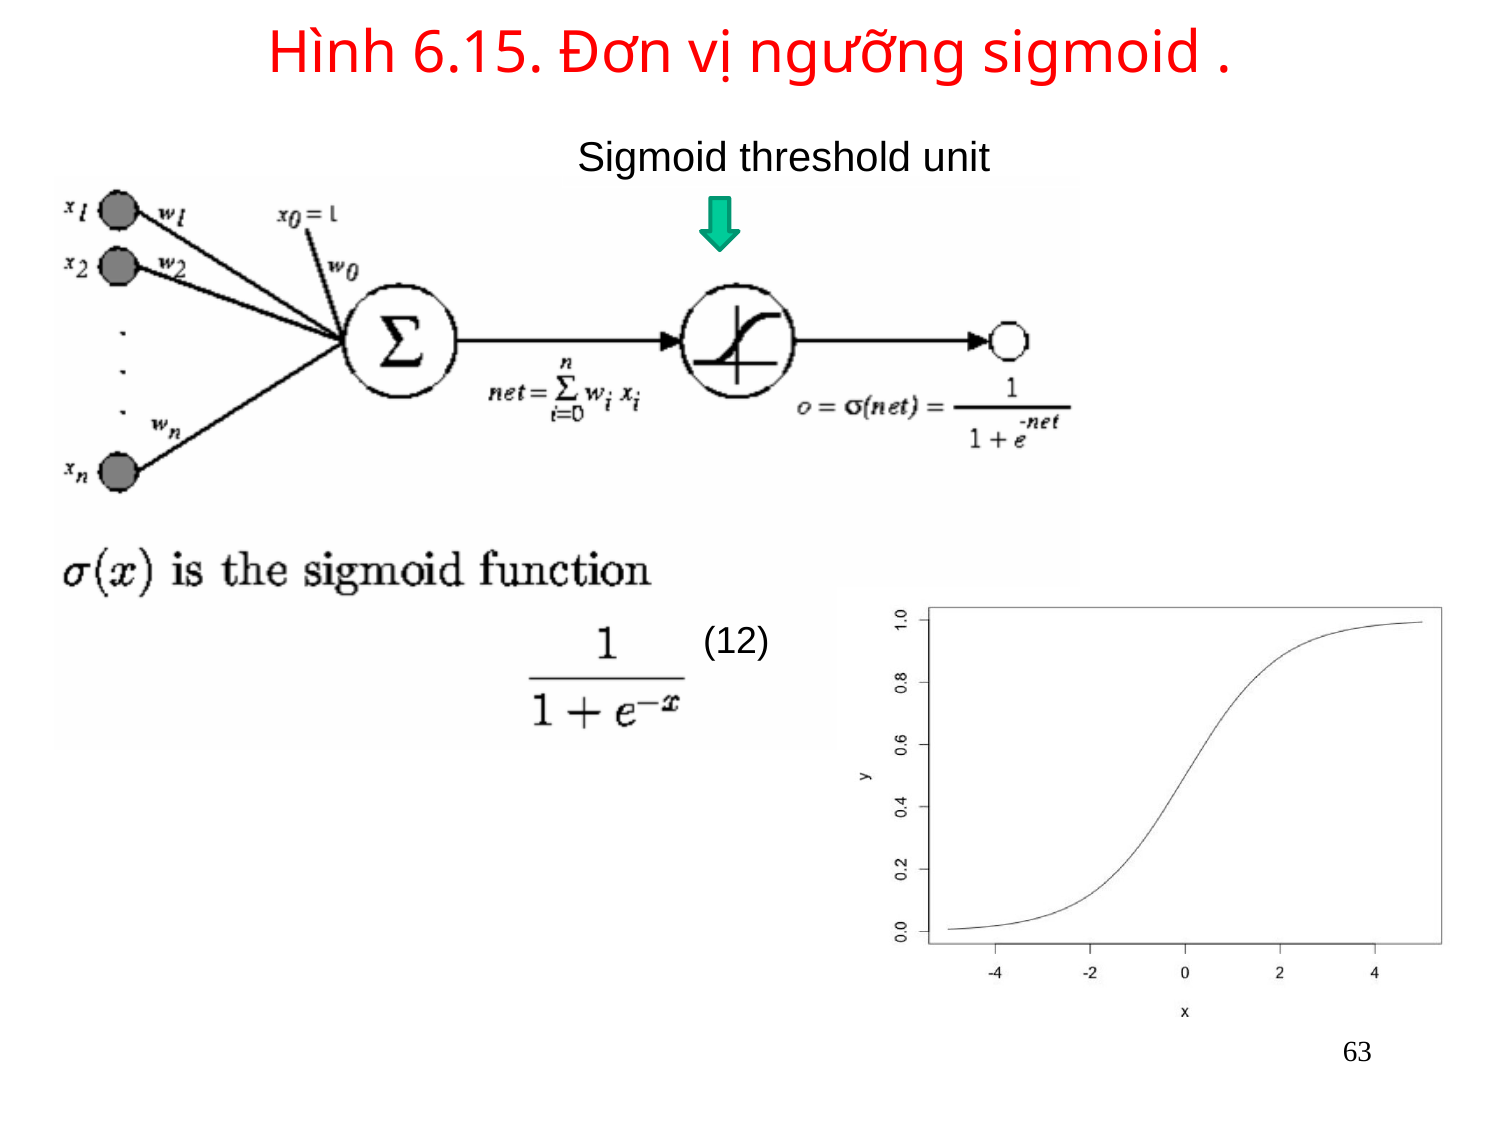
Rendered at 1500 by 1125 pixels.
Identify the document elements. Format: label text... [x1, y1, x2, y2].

picture [837, 587, 1469, 1026]
text_box Sigmoid threshold unit [562, 122, 1188, 188]
title Hình 6.15. Đơn vị ngưỡng sigmoid . [75, 0, 1425, 123]
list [54, 176, 1080, 750]
slide_number 63 [1074, 1033, 1388, 1100]
